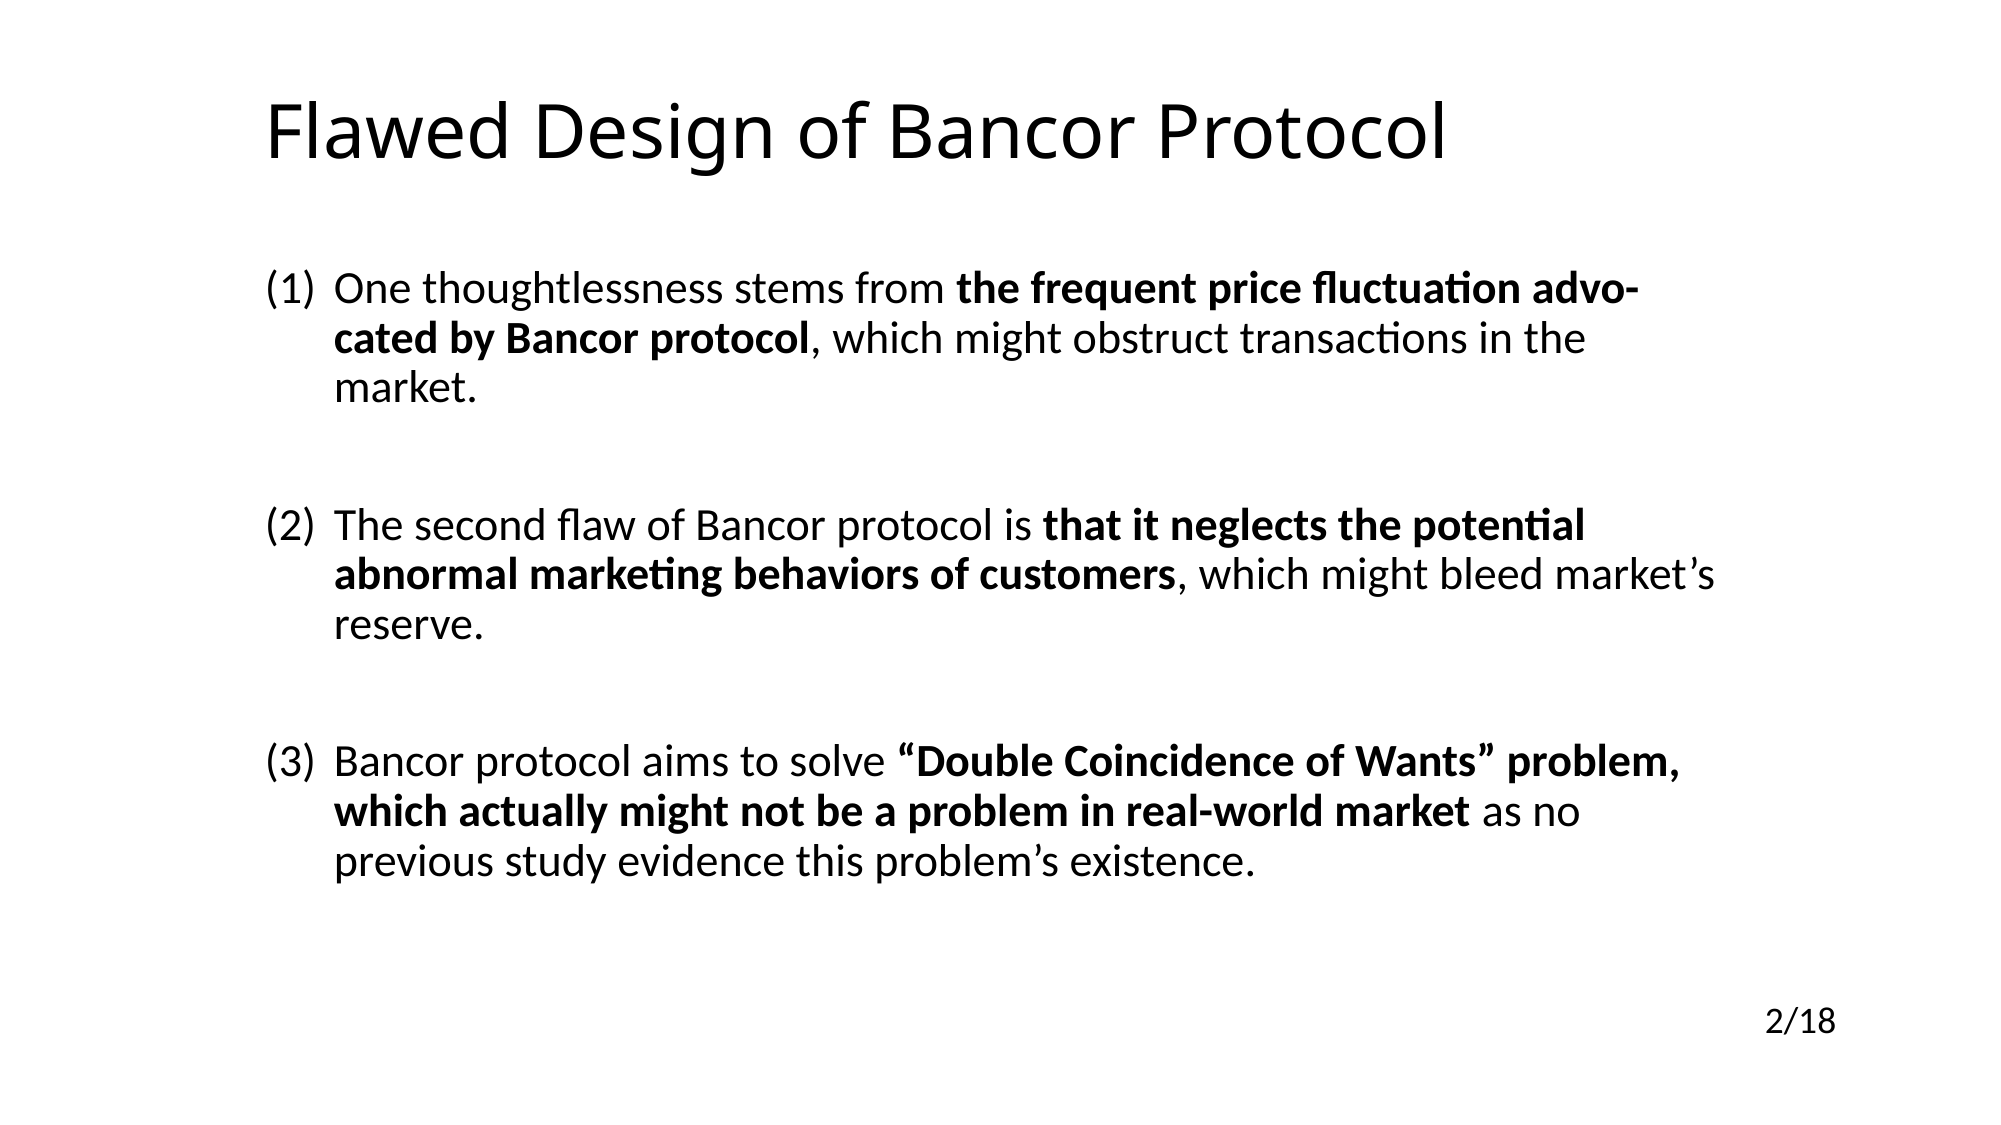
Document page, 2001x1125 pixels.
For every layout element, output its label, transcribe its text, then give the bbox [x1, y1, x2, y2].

subtitle One thoughtlessness stems from the frequent price fluctuation advo- cated by Bancor protocol, which might obstruct transactions in the market. The second flaw of Bancor protocol is that it neglects the potential abnormal marketing behaviors of customers, which might bleed market’s reserve. Bancor protocol aims to solve “Double Coincidence of Wants” problem, which actually might not be a problem in real-world market as no previous study evidence this problem’s existence. [249, 256, 1750, 897]
text_box 2/18 [1749, 988, 1939, 1049]
title Flawed Design of Bancor Protocol [249, 77, 1750, 182]
